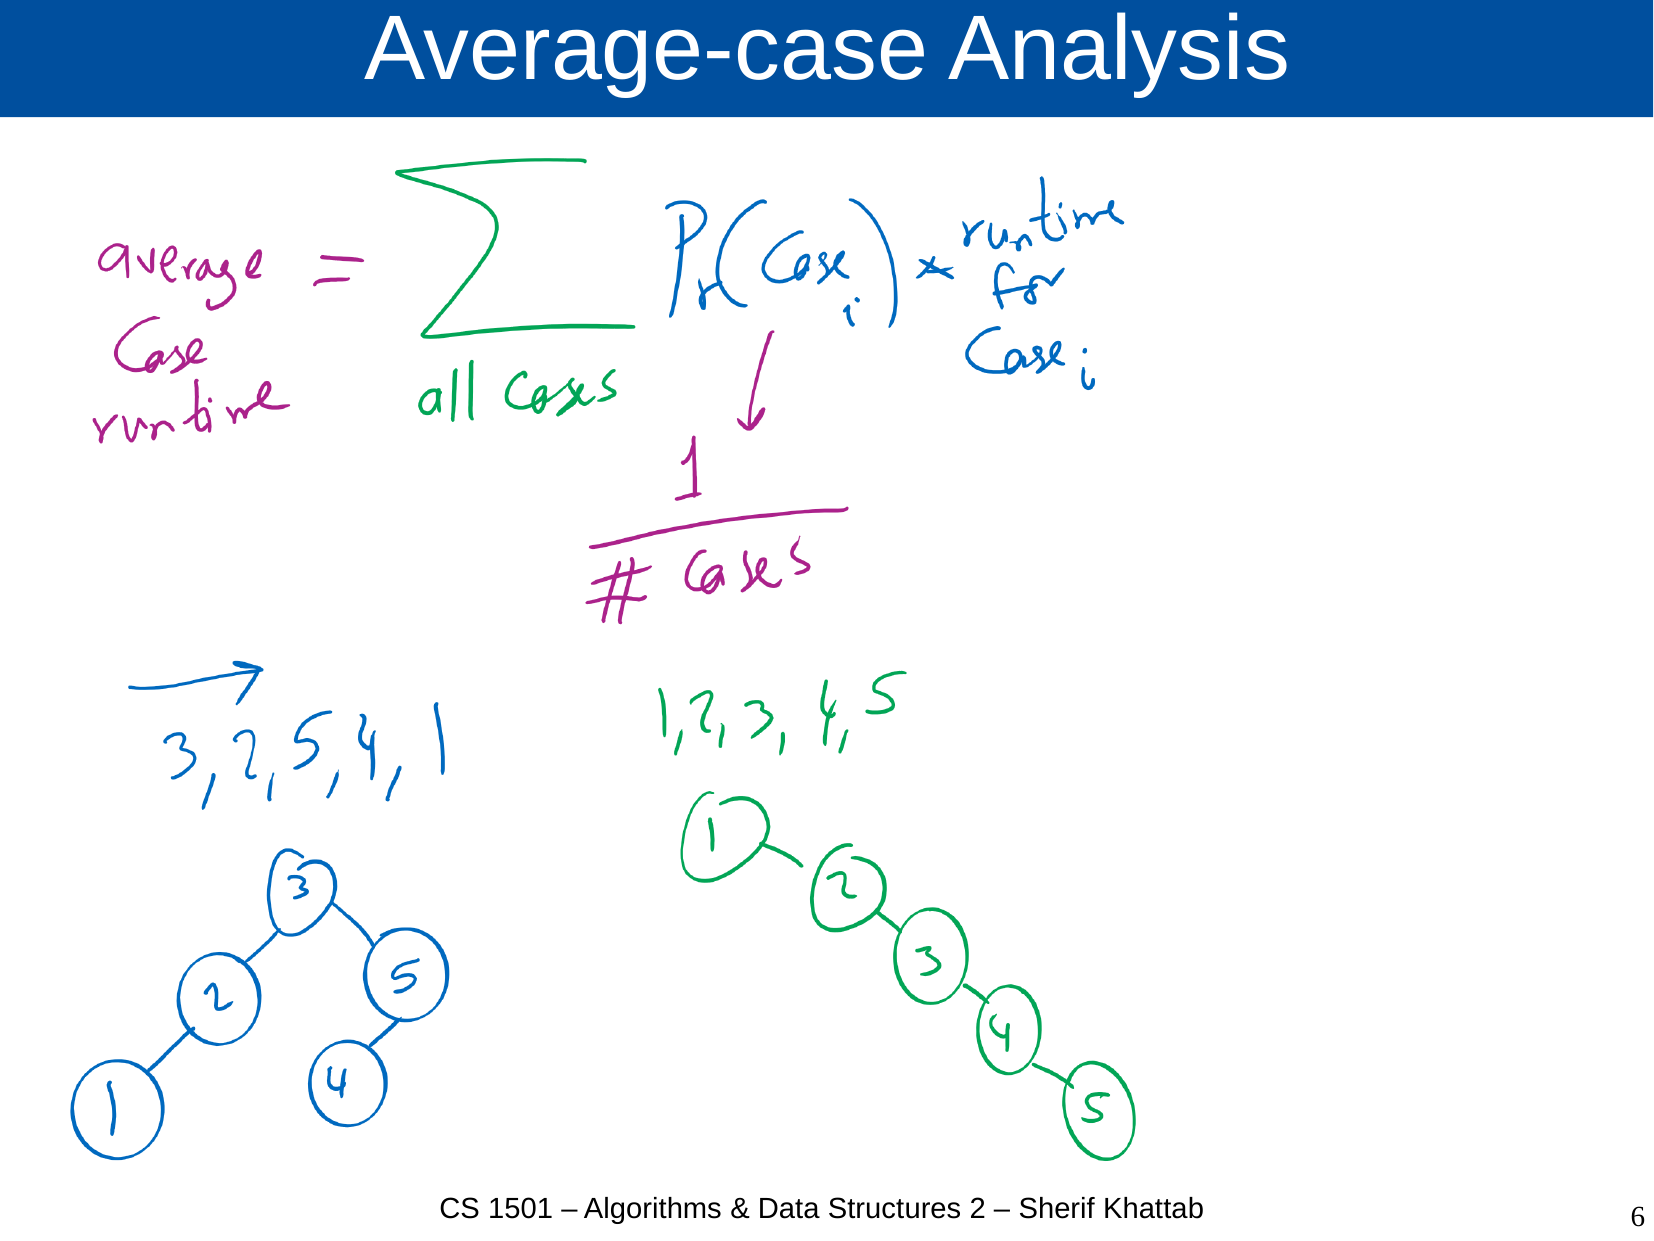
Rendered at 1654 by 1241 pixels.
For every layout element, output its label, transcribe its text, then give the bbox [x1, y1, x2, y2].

title Average-case Analysis [0, 0, 1654, 118]
slide_number 6 [1265, 1199, 1646, 1241]
picture [56, 147, 1597, 1175]
footer CS 1501 – Algorithms & Data Structures 2 – Sherif Khattab [407, 1191, 1238, 1241]
